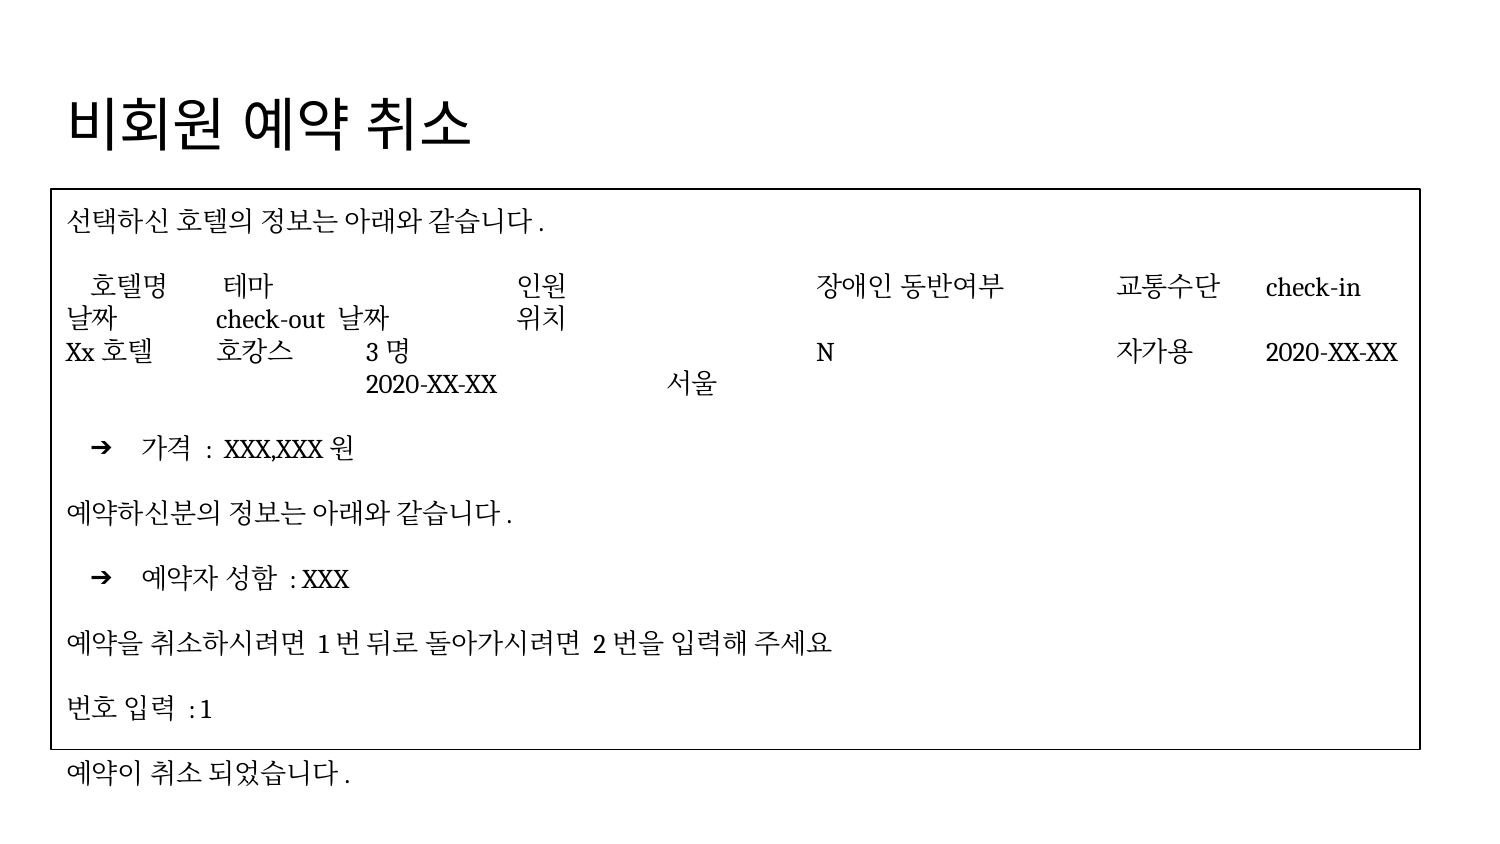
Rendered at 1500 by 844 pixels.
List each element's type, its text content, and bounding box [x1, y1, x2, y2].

list 선택하신 호텔의 정보는 아래와 같습니다. 호텔명 테마 인원 장애인 동반여부 교통수단 check-in 날짜 check-out 날짜 위치 Xx호텔 호캉스 3명 N 자가용 2020-XX-XX 2020-XX-XX 서울 가격 : XXX,XXX원 예약하신분의 정보는 아래와 같습니다. 예약자 성함 : XXX 예약을 취소하시려면 1번 뒤로 돌아가시려면 2번을 입력해 주세요 번호 입력 : 1 예약이 취소 되었습니다. [51, 189, 1420, 750]
title 비회원 예약 취소 [51, 72, 1449, 167]
